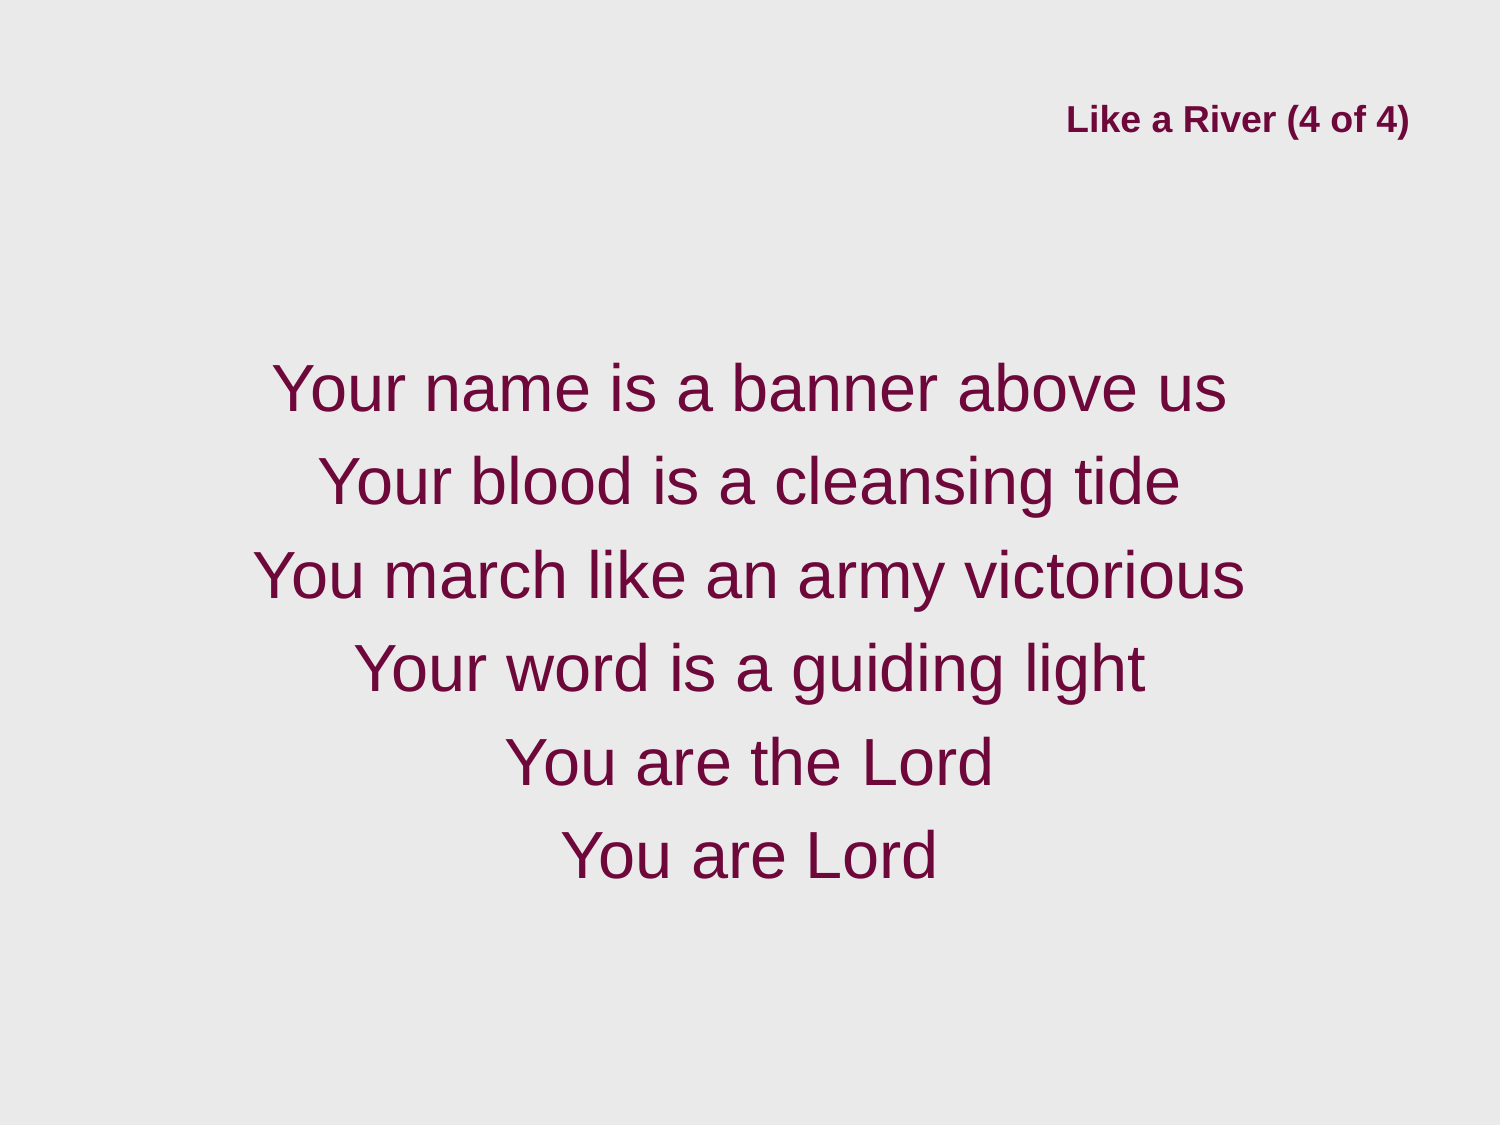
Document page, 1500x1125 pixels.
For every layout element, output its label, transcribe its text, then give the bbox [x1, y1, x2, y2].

list Your name is a banner above us Your blood is a cleansing tide You march like an army victorious Your word is a guiding light You are the Lord You are Lord [74, 337, 1426, 901]
title Like a River (4 of 4) [299, 87, 1426, 181]
